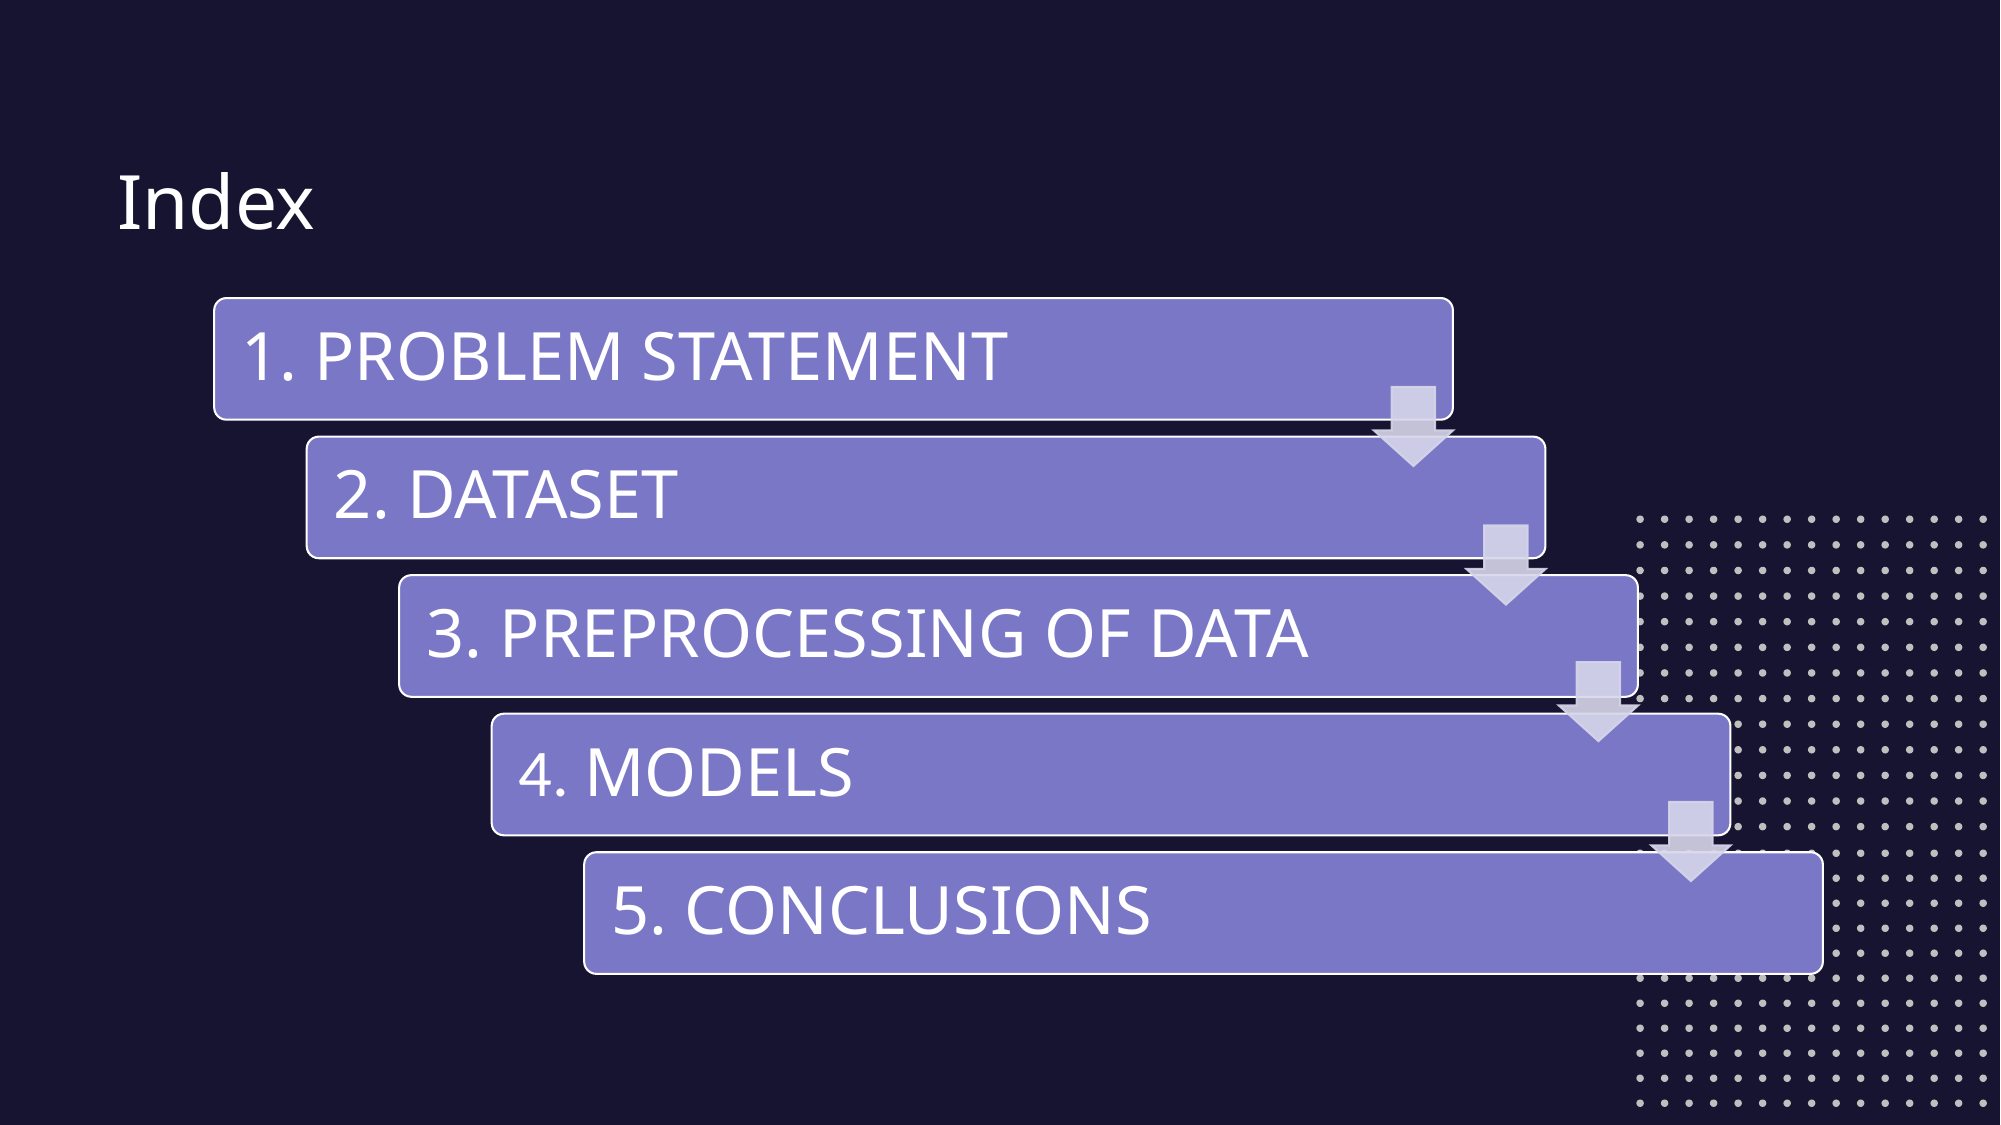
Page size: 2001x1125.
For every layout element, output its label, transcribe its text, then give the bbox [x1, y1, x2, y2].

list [214, 298, 1823, 974]
title Index [102, 9, 1333, 262]
